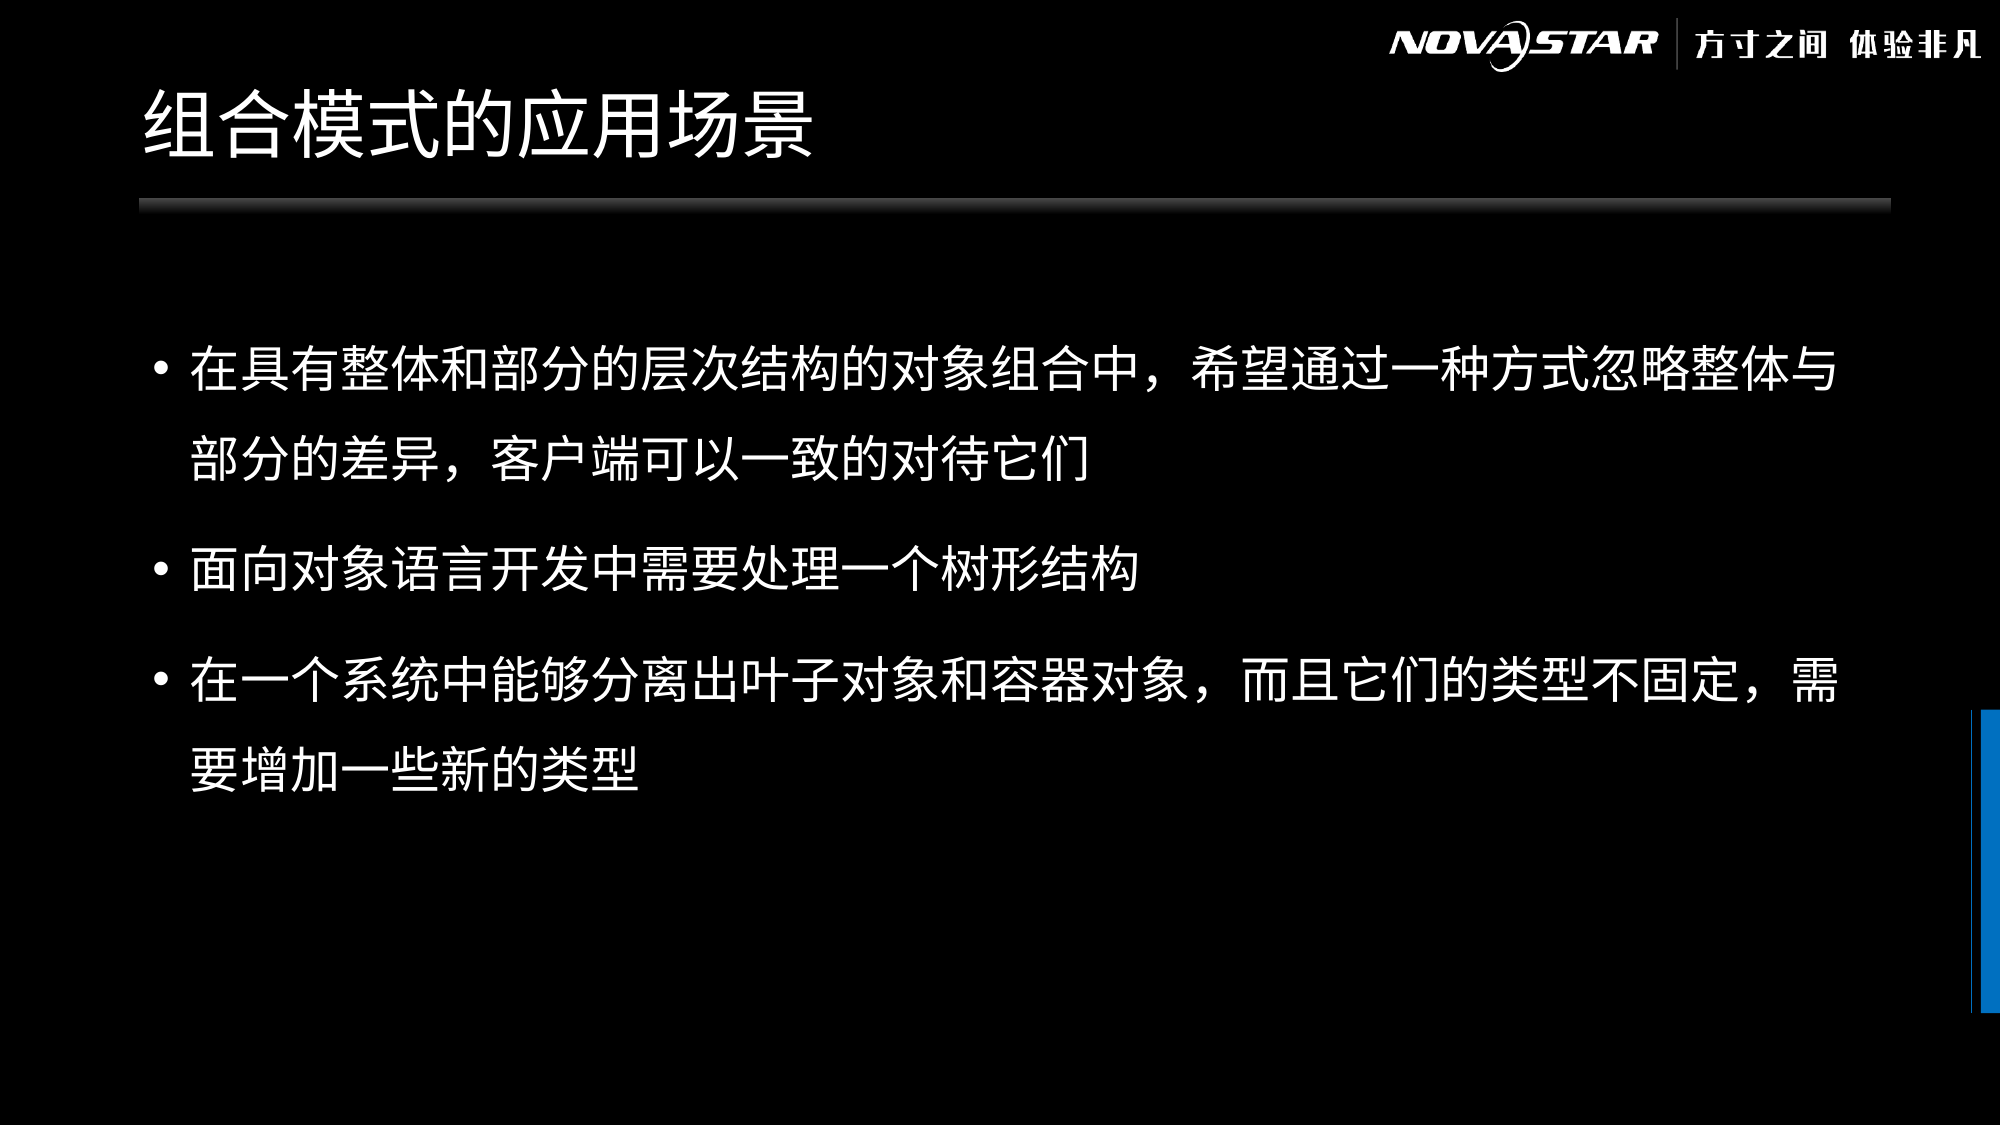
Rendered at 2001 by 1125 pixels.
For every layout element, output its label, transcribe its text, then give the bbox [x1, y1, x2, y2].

title 组合模式的应用场景 [126, 59, 1061, 196]
picture [1389, 18, 1981, 72]
list 在具有整体和部分的层次结构的对象组合中，希望通过一种方式忽略整体与部分的差异，客户端可以一致的对待它们 面向对象语言开发中需要处理一个树形结构 在一个系统中能够分离出叶子对象和容器对象，而且它们的类型不固定，需要增加一些新的类型 [137, 299, 1863, 1014]
text_box [138, 197, 1892, 231]
